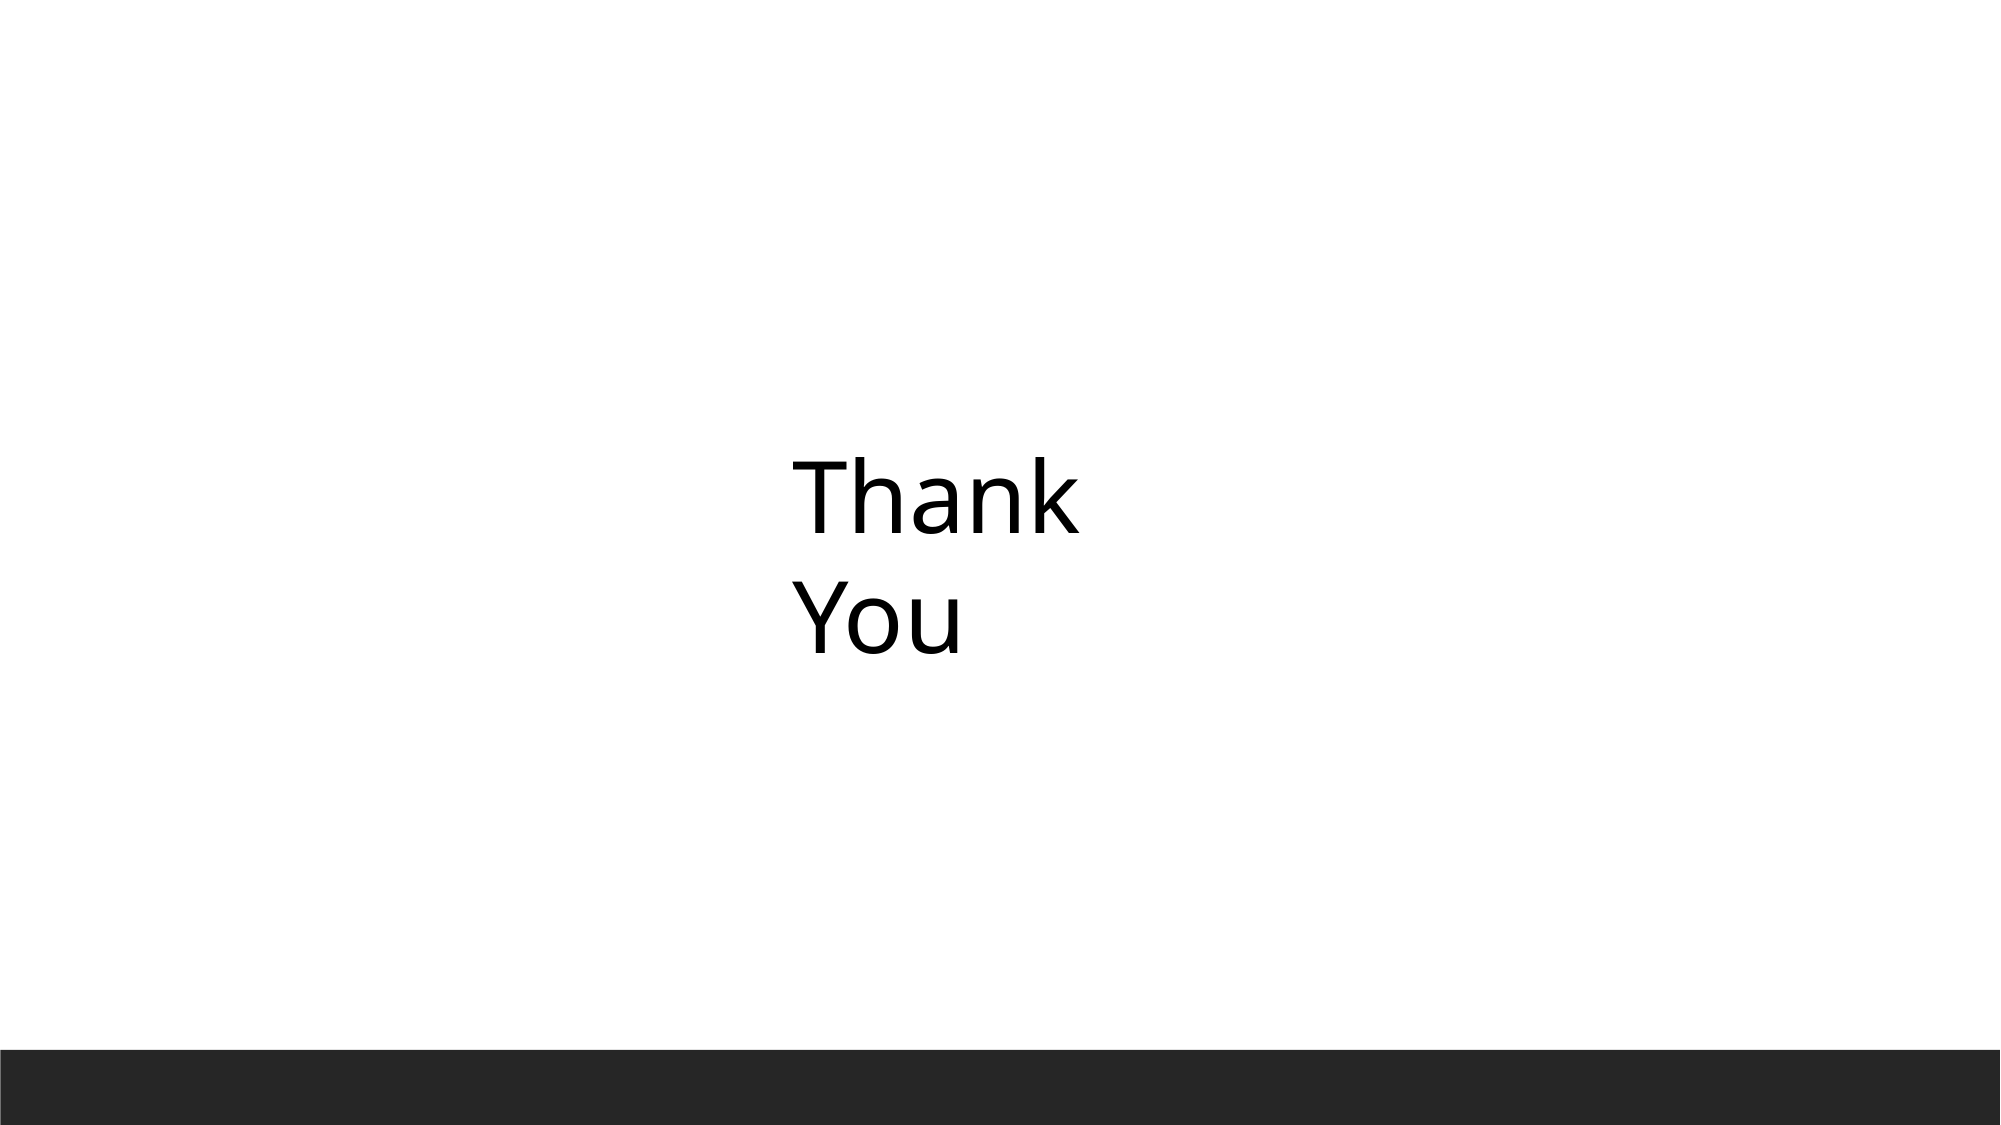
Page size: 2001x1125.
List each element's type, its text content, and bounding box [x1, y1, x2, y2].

text_box Thank You [777, 426, 1223, 681]
